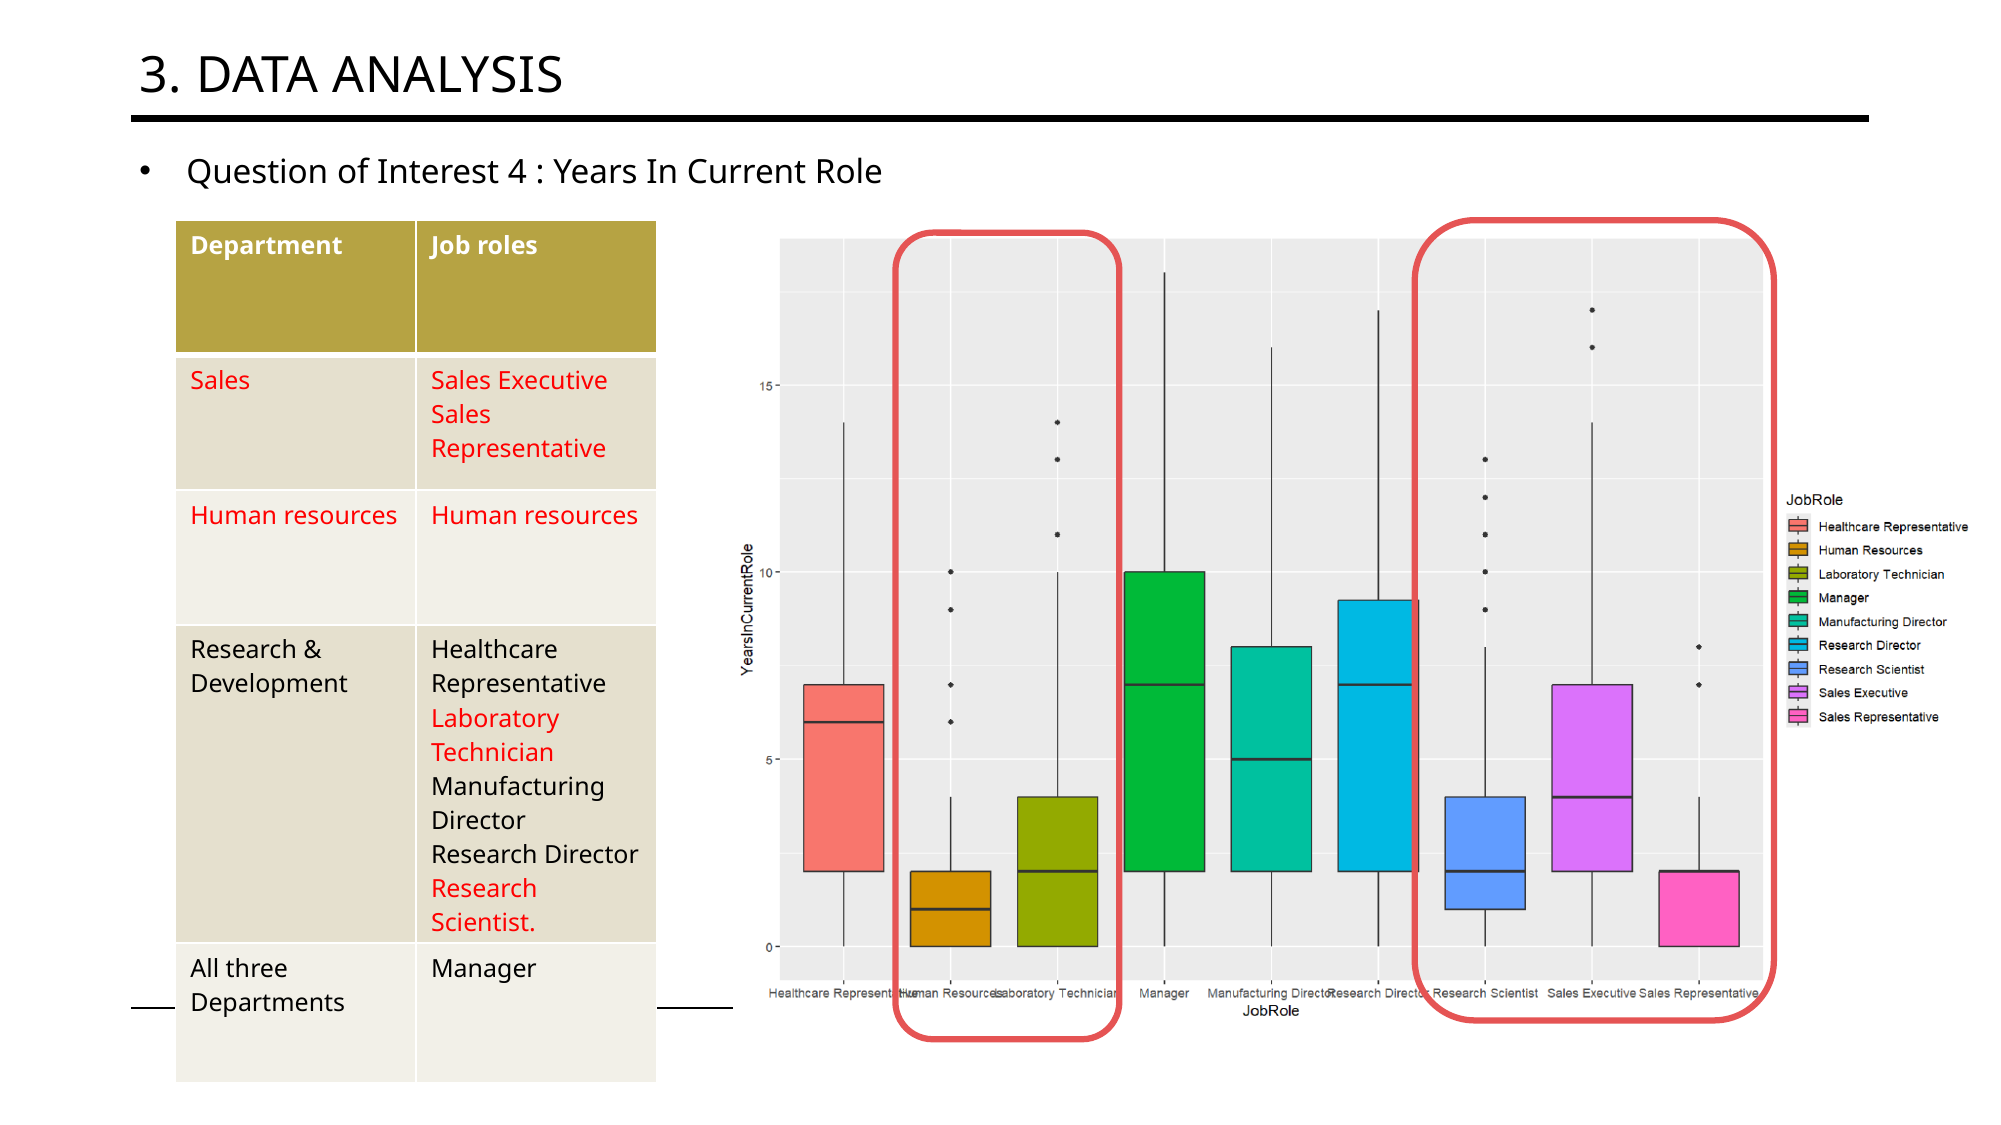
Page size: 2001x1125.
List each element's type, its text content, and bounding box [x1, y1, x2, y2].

text_box [899, 1021, 1116, 1041]
text_box Question of Interest 4 : Years In Current Role [124, 142, 1189, 198]
table_cell Healthcare Representative Laboratory Technician Manufacturing Director Research Director Research Scientist. [417, 626, 656, 942]
text_box [1437, 219, 1752, 232]
title 3. Data analysis [124, 34, 1764, 122]
table_cell Human resources [176, 491, 415, 624]
table_cell Sales Executive Sales Representative [417, 358, 656, 489]
table_cell All three Departments [176, 944, 415, 1082]
table_cell Research & Development [176, 626, 415, 942]
table_cell Manager [417, 944, 656, 1082]
table_header Job roles [417, 221, 656, 352]
table_cell Human resources [417, 491, 656, 624]
table_cell Sales [176, 358, 415, 489]
table_header Department [176, 221, 415, 352]
picture [733, 232, 1980, 1021]
